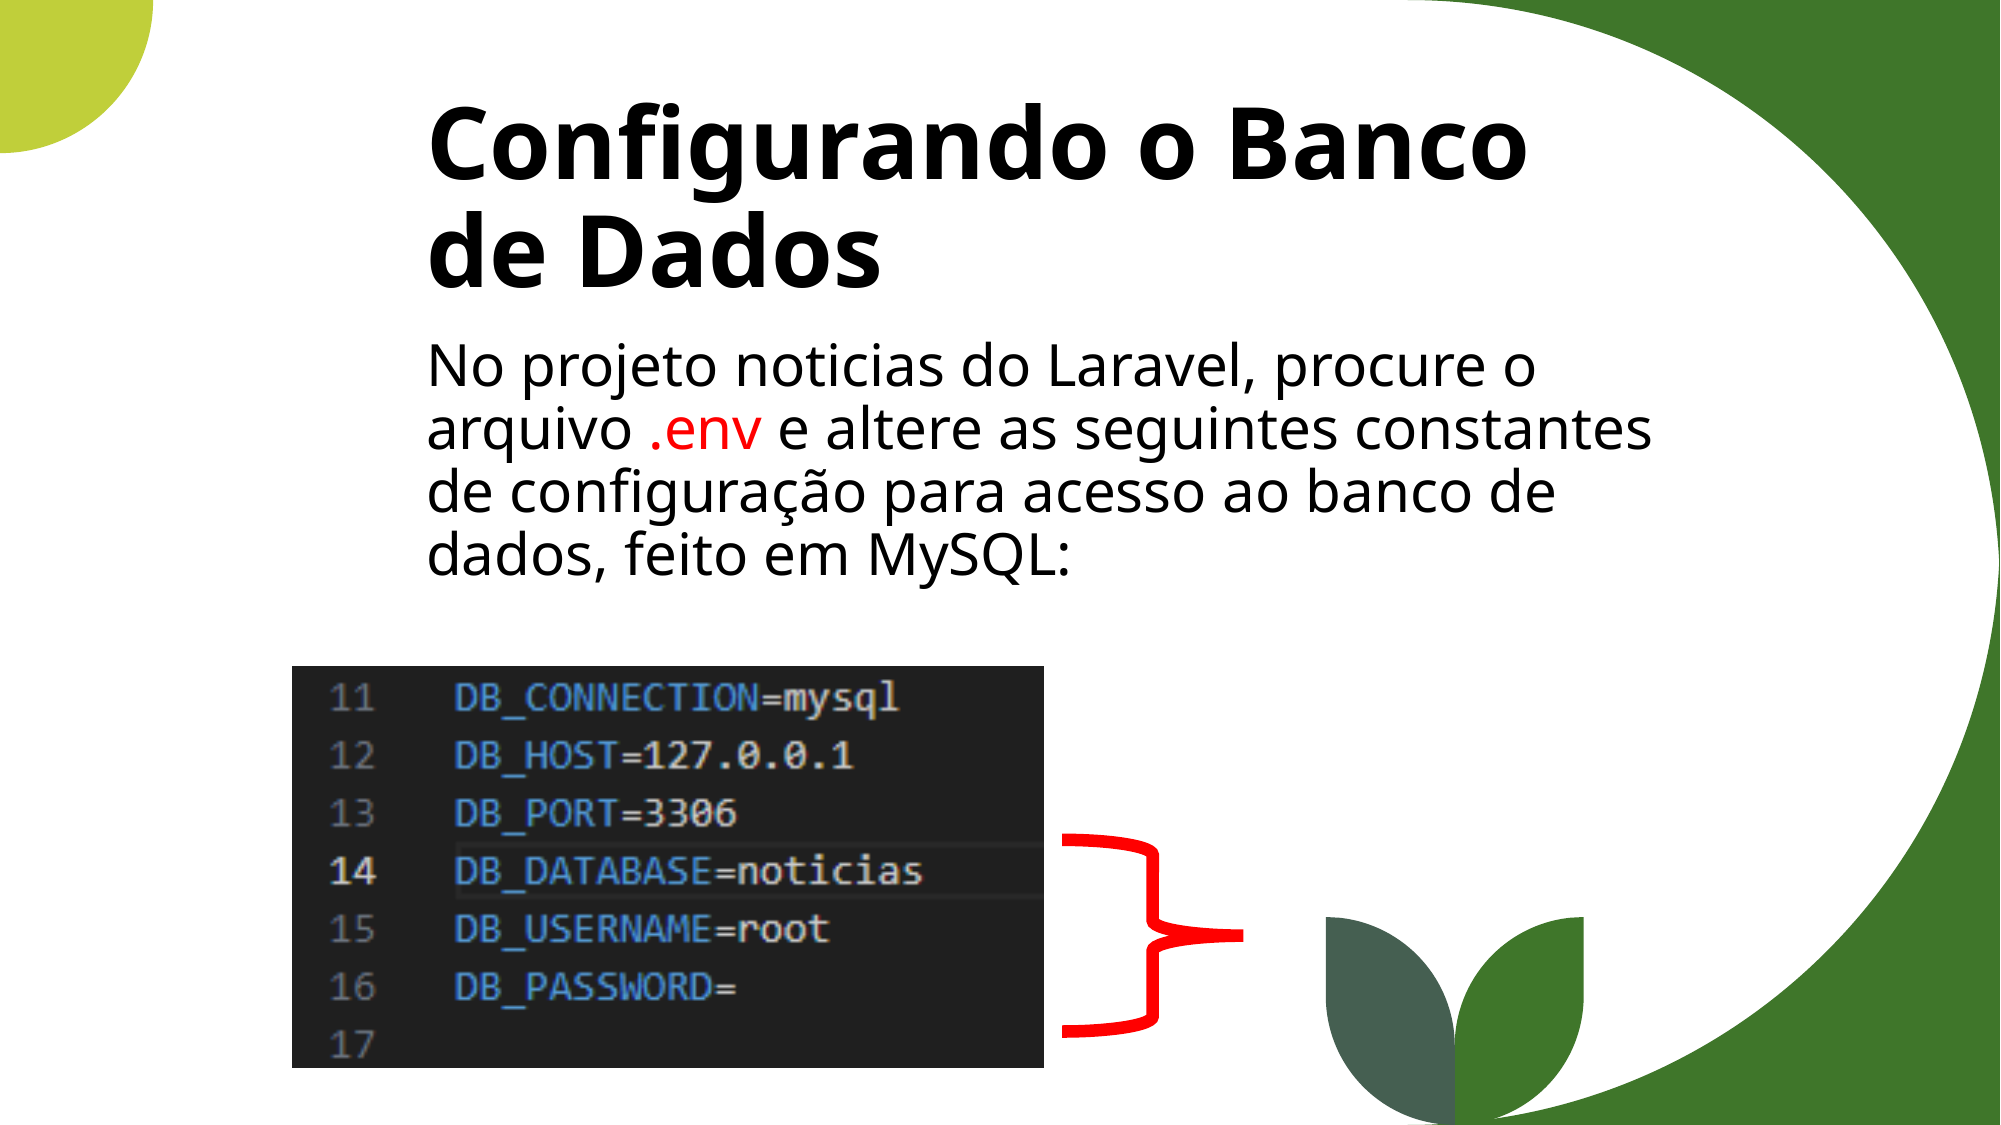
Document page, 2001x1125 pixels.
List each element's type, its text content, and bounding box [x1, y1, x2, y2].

picture [292, 666, 1044, 1068]
text_box [1062, 839, 1244, 1033]
list No projeto noticias do Laravel, procure o arquivo .env e altere as seguintes constantes de configuração para acesso ao banco de dados, feito em MySQL: [411, 328, 1675, 525]
title Configurando o Banco de Dados [411, 75, 1675, 317]
